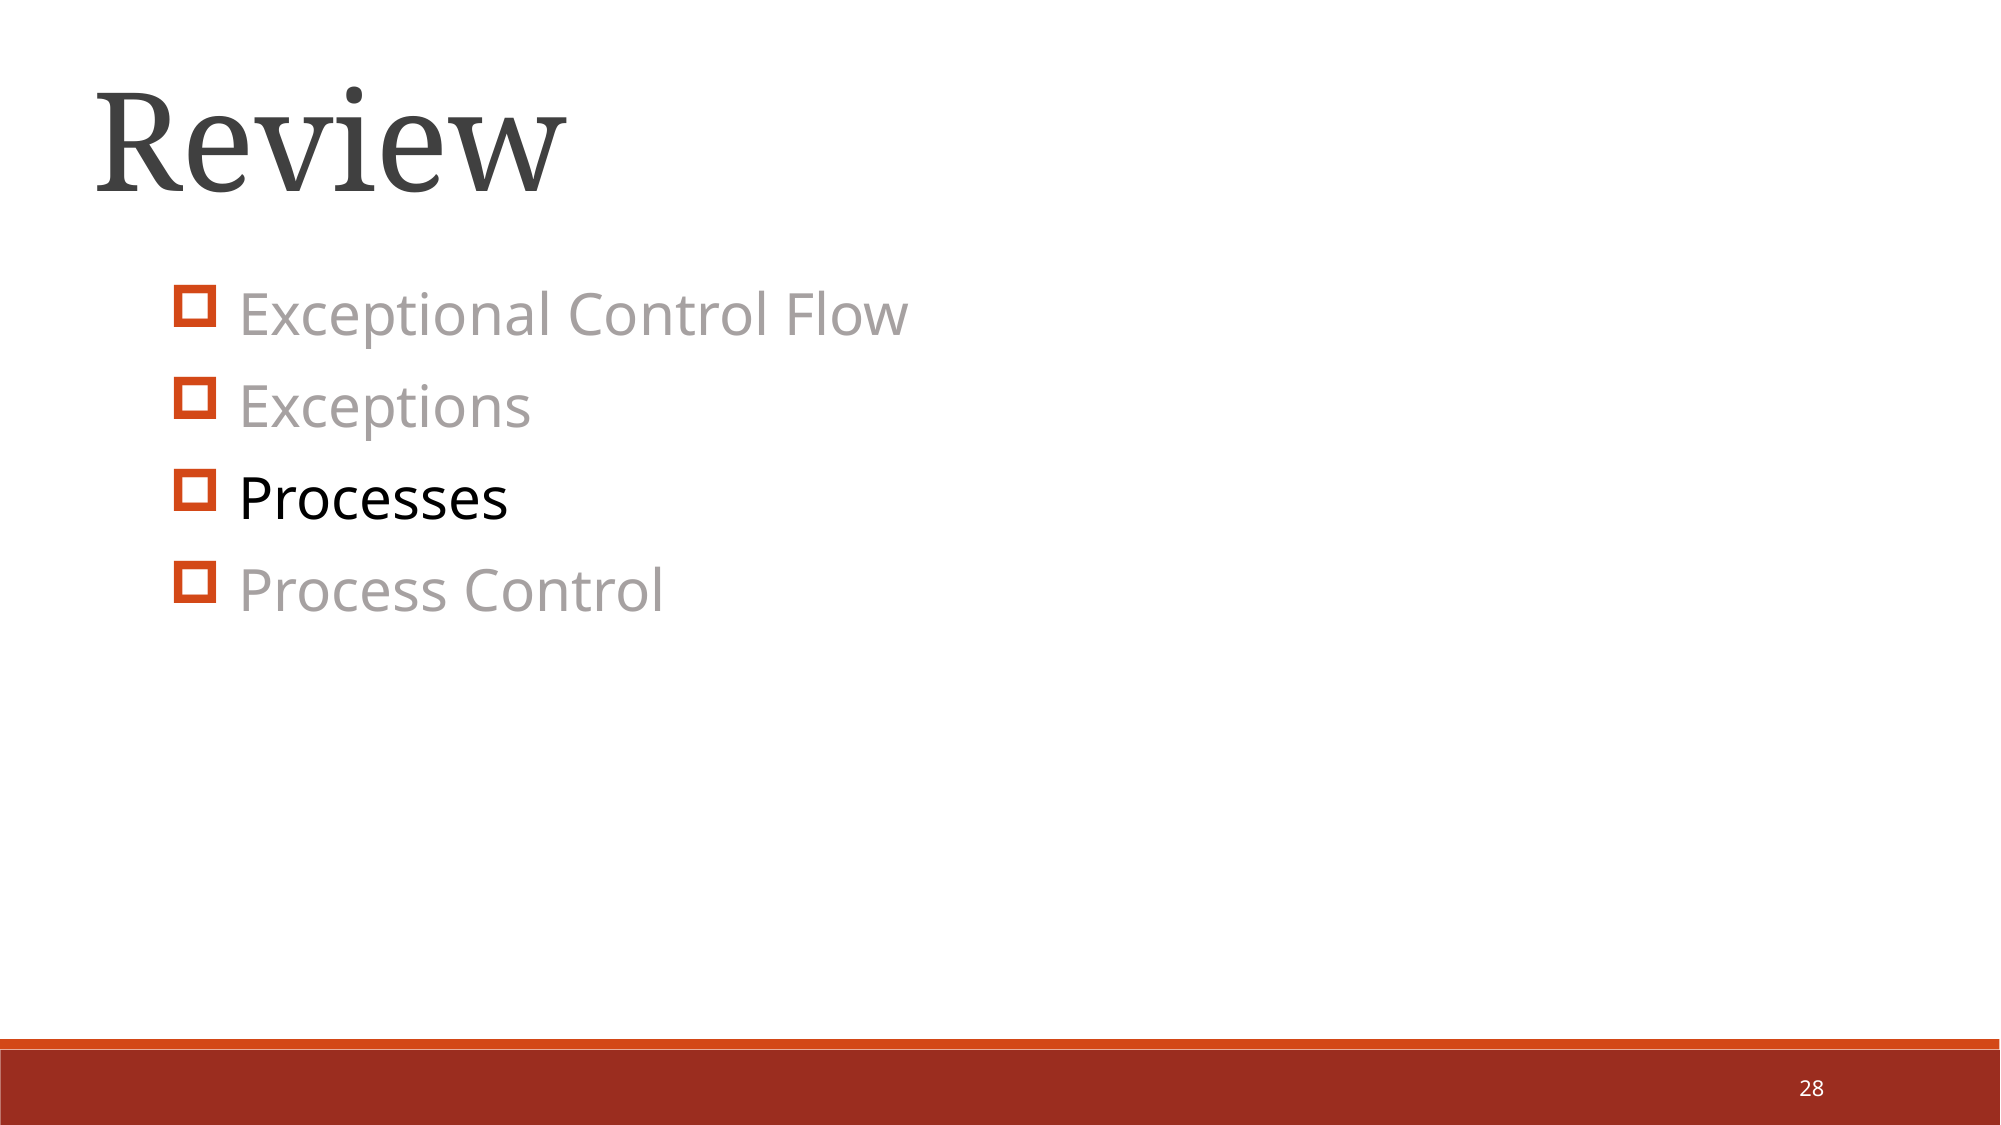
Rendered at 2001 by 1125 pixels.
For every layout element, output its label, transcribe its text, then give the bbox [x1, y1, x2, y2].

text_box Exceptional Control Flow Exceptions Processes Process Control [154, 277, 1882, 1094]
slide_number 28 [1624, 1059, 1840, 1120]
text_box Review [78, 71, 1739, 197]
